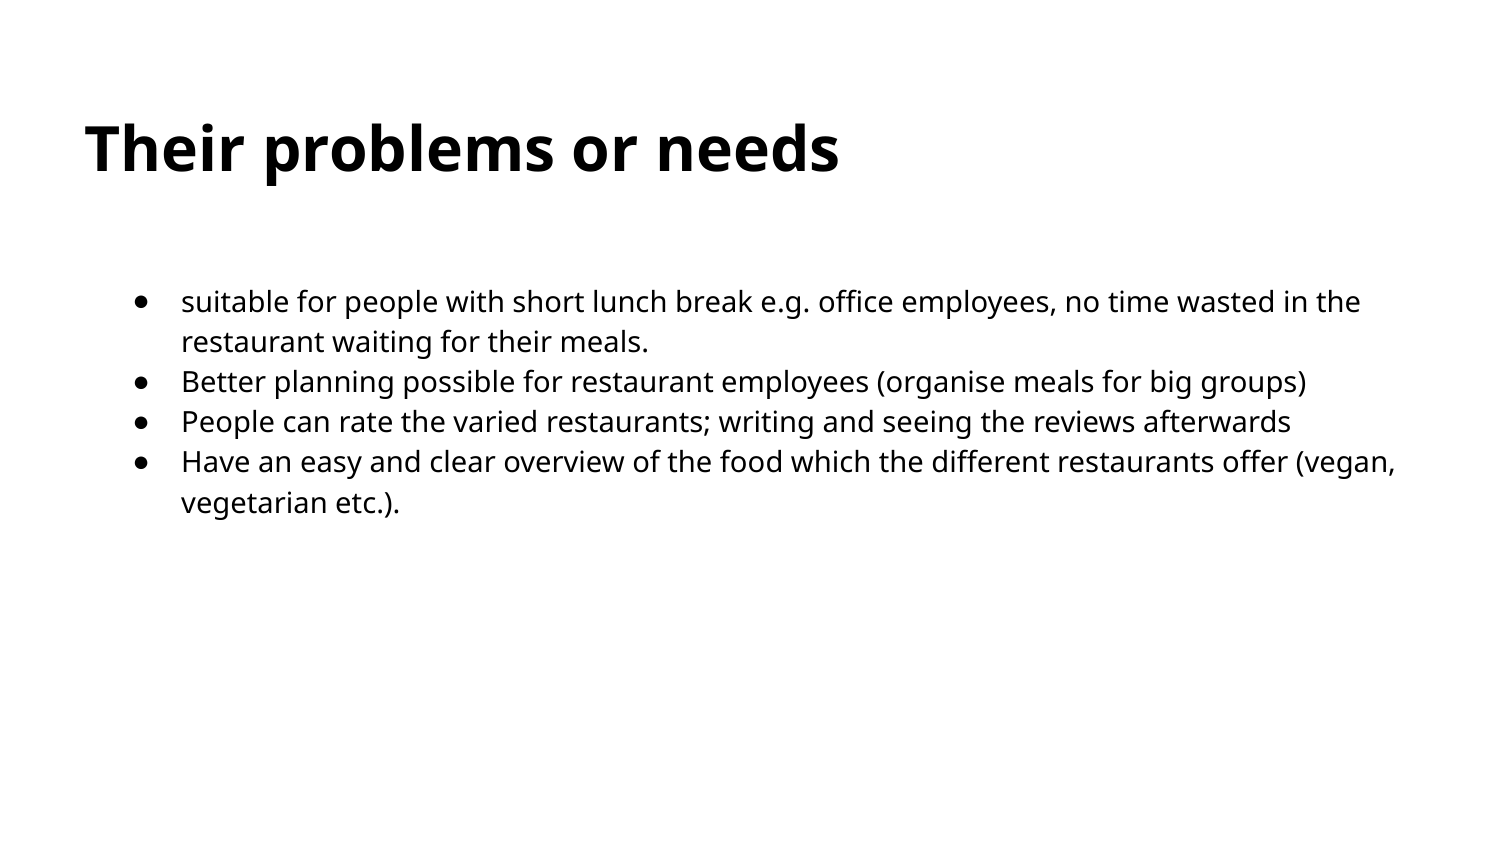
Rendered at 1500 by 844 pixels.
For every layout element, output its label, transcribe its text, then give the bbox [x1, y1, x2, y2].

list suitable for people with short lunch break e.g. office employees, no time wasted in the restaurant waiting for their meals. Better planning possible for restaurant employees (organise meals for big groups) People can rate the varied restaurants; writing and seeing the reviews afterwards Have an easy and clear overview of the food which the different restaurants offer (vegan, vegetarian etc.). [91, 262, 1431, 756]
title Their problems or needs [69, 94, 1431, 199]
